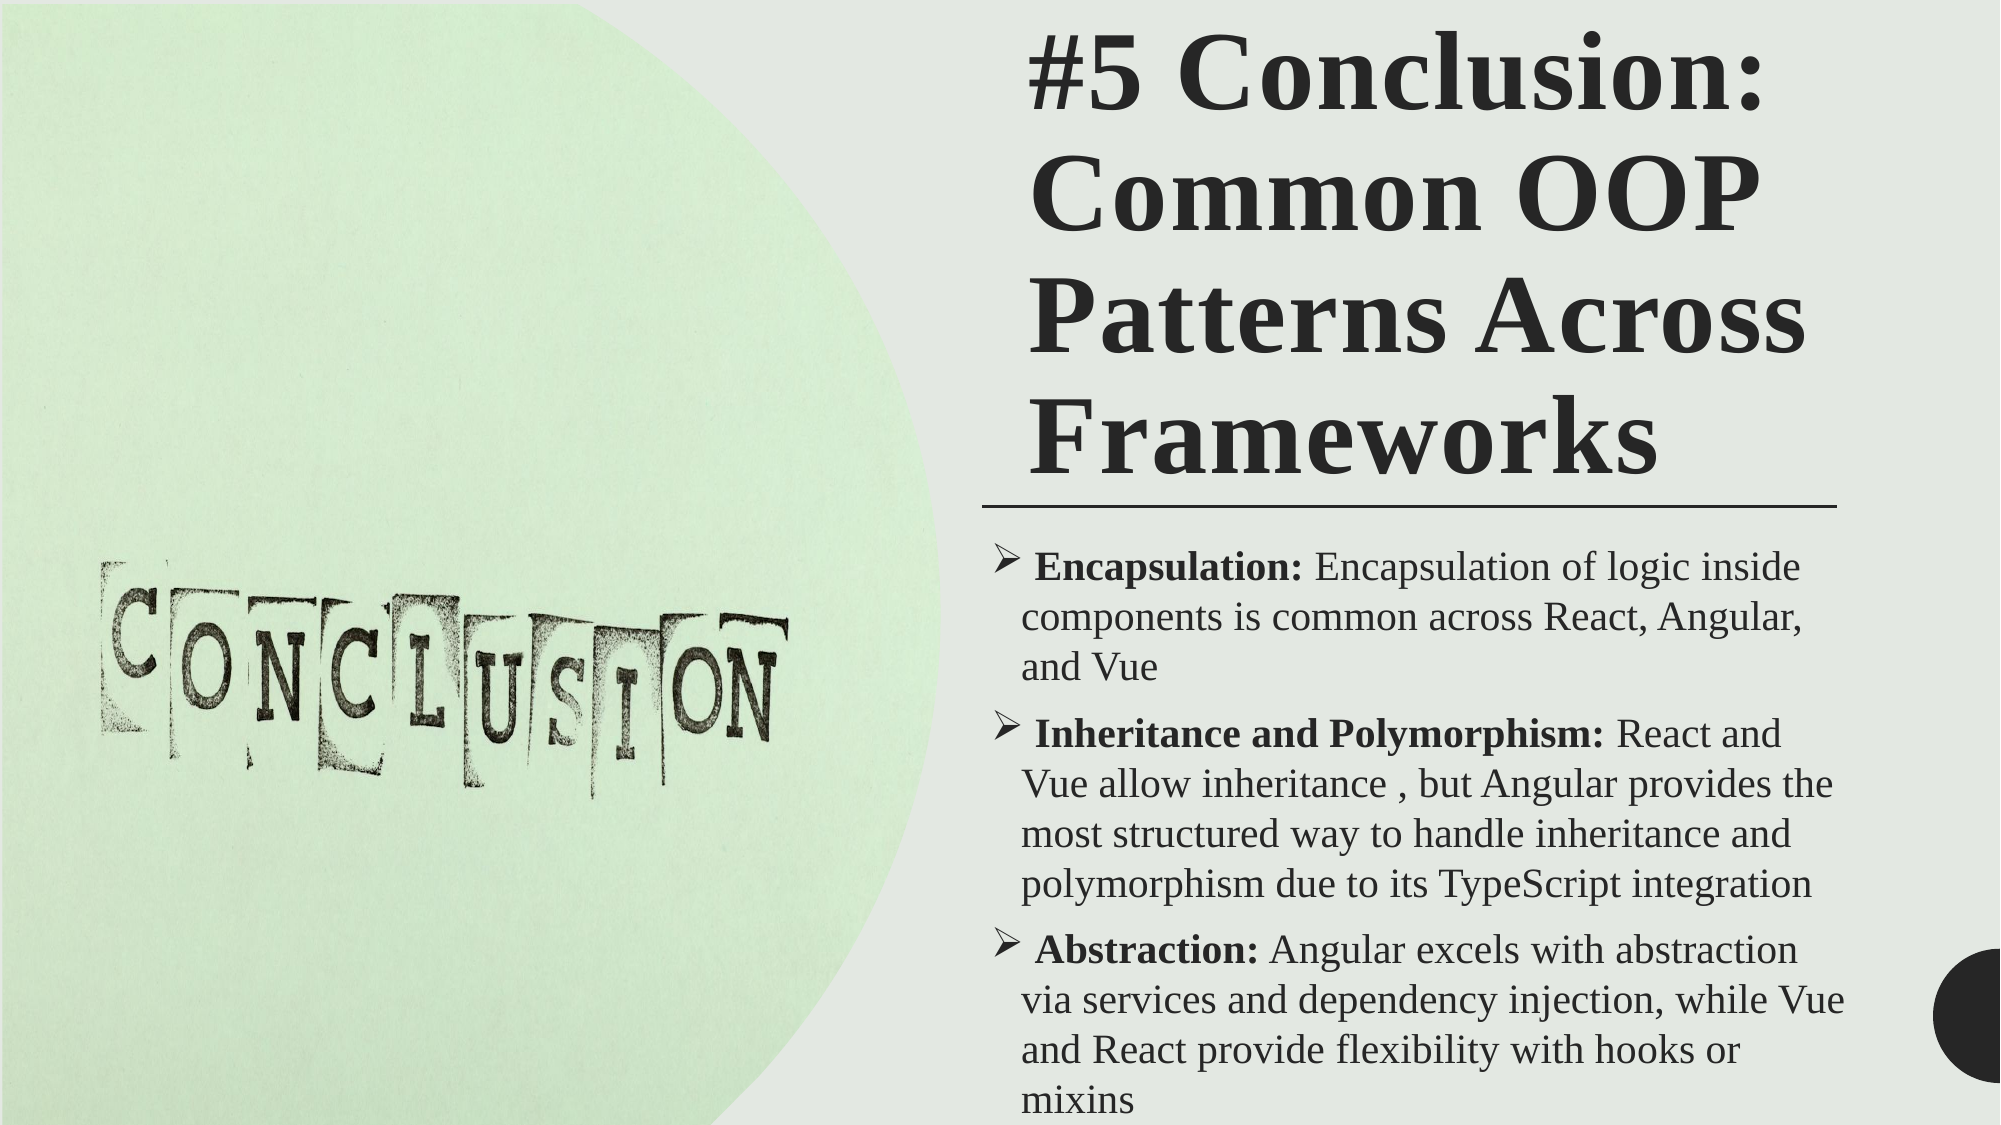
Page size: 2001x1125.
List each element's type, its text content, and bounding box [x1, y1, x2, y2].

text_box [1933, 948, 2000, 1084]
title #5 Conclusion: Common OOP Patterns Across Frameworks [1013, 4, 1968, 483]
list Encapsulation: Encapsulation of logic inside components is common across React, Angular, and Vue Inheritance and Polymorphism: React and Vue allow inheritance , but Angular provides the most structured way to handle inheritance and polymorphism due to its TypeScript integration Abstraction: Angular excels with abstraction via services and dependency injection, while Vue and React provide flexibility with hooks or mixins [975, 531, 1867, 1125]
picture [2, 4, 941, 1125]
text_box [0, 0, 2000, 1125]
